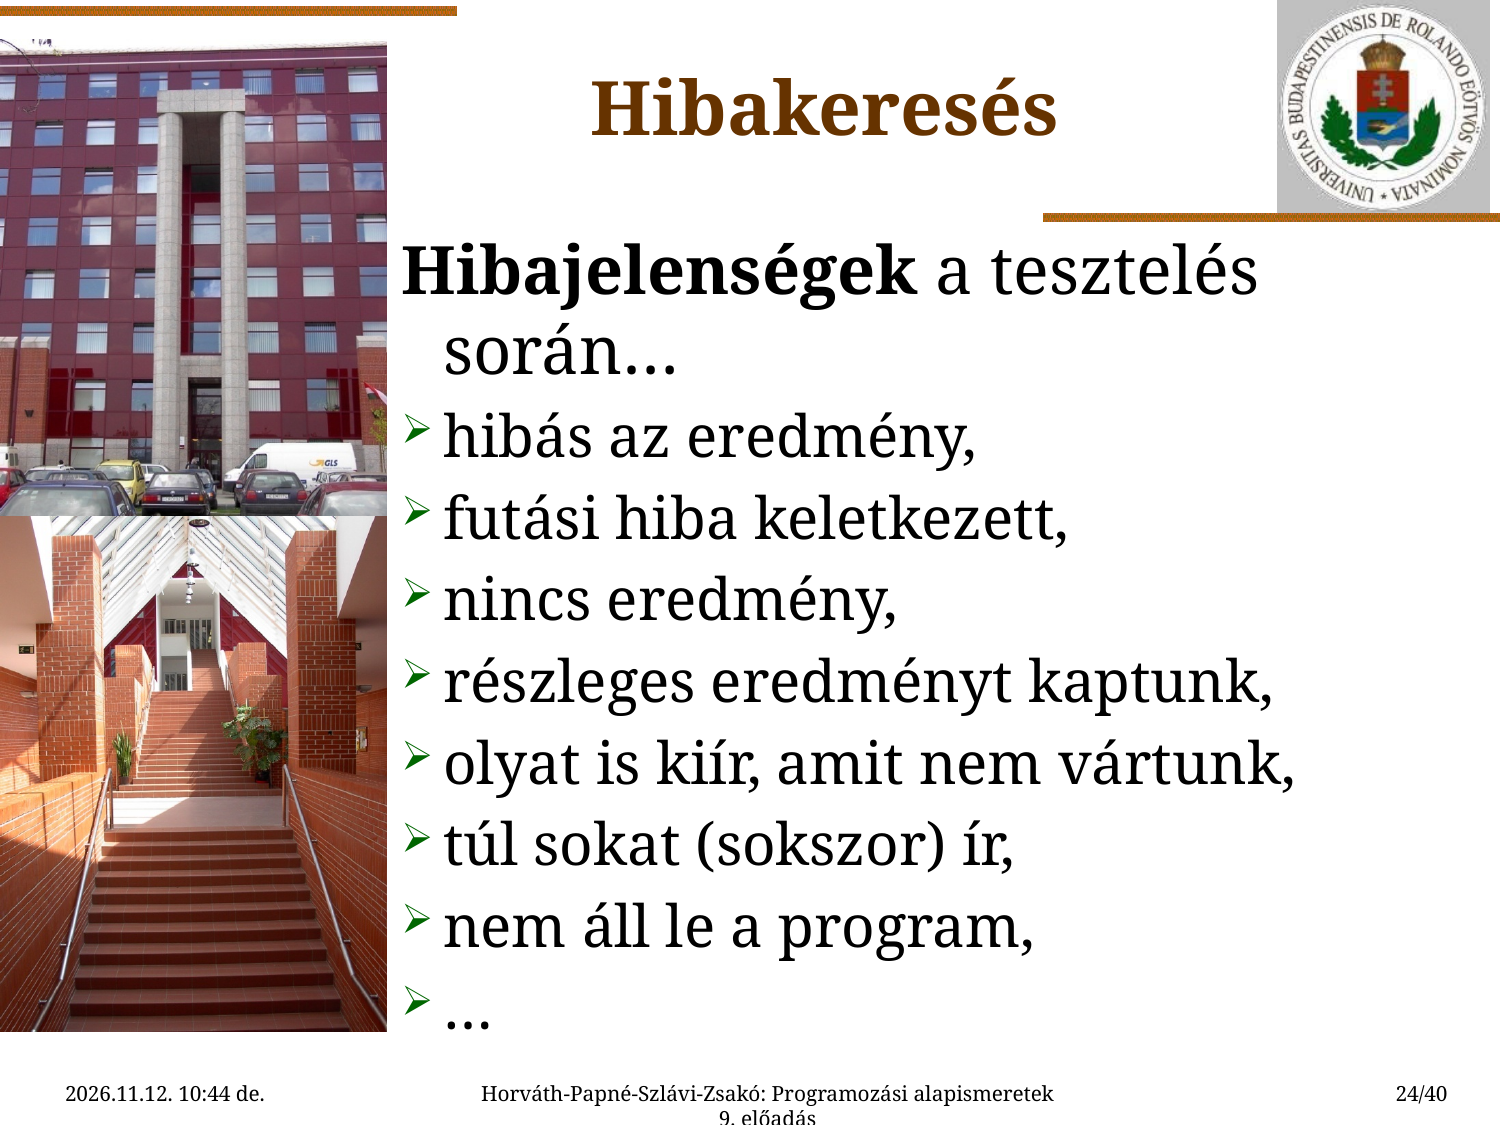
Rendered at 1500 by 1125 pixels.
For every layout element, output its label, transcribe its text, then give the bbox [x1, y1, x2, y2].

footer Horváth-Papné-Szlávi-Zsakó: Programozási alapismeretek 9. előadás [457, 1072, 1079, 1125]
picture [1043, 0, 1500, 220]
title Hibakeresés [384, 14, 1266, 197]
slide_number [50, 1072, 363, 1125]
slide_number 24/40 [1149, 1072, 1463, 1125]
picture [0, 0, 457, 24]
list Hibajelenségek a tesztelés során… hibás az eredmény, futási hiba keletkezett, nincs eredmény, részleges eredményt kaptunk, olyat is kiír, amit nem vártunk, túl sokat (sokszor) ír, nem áll le a program, … [384, 220, 1500, 1020]
picture [0, 39, 387, 1032]
